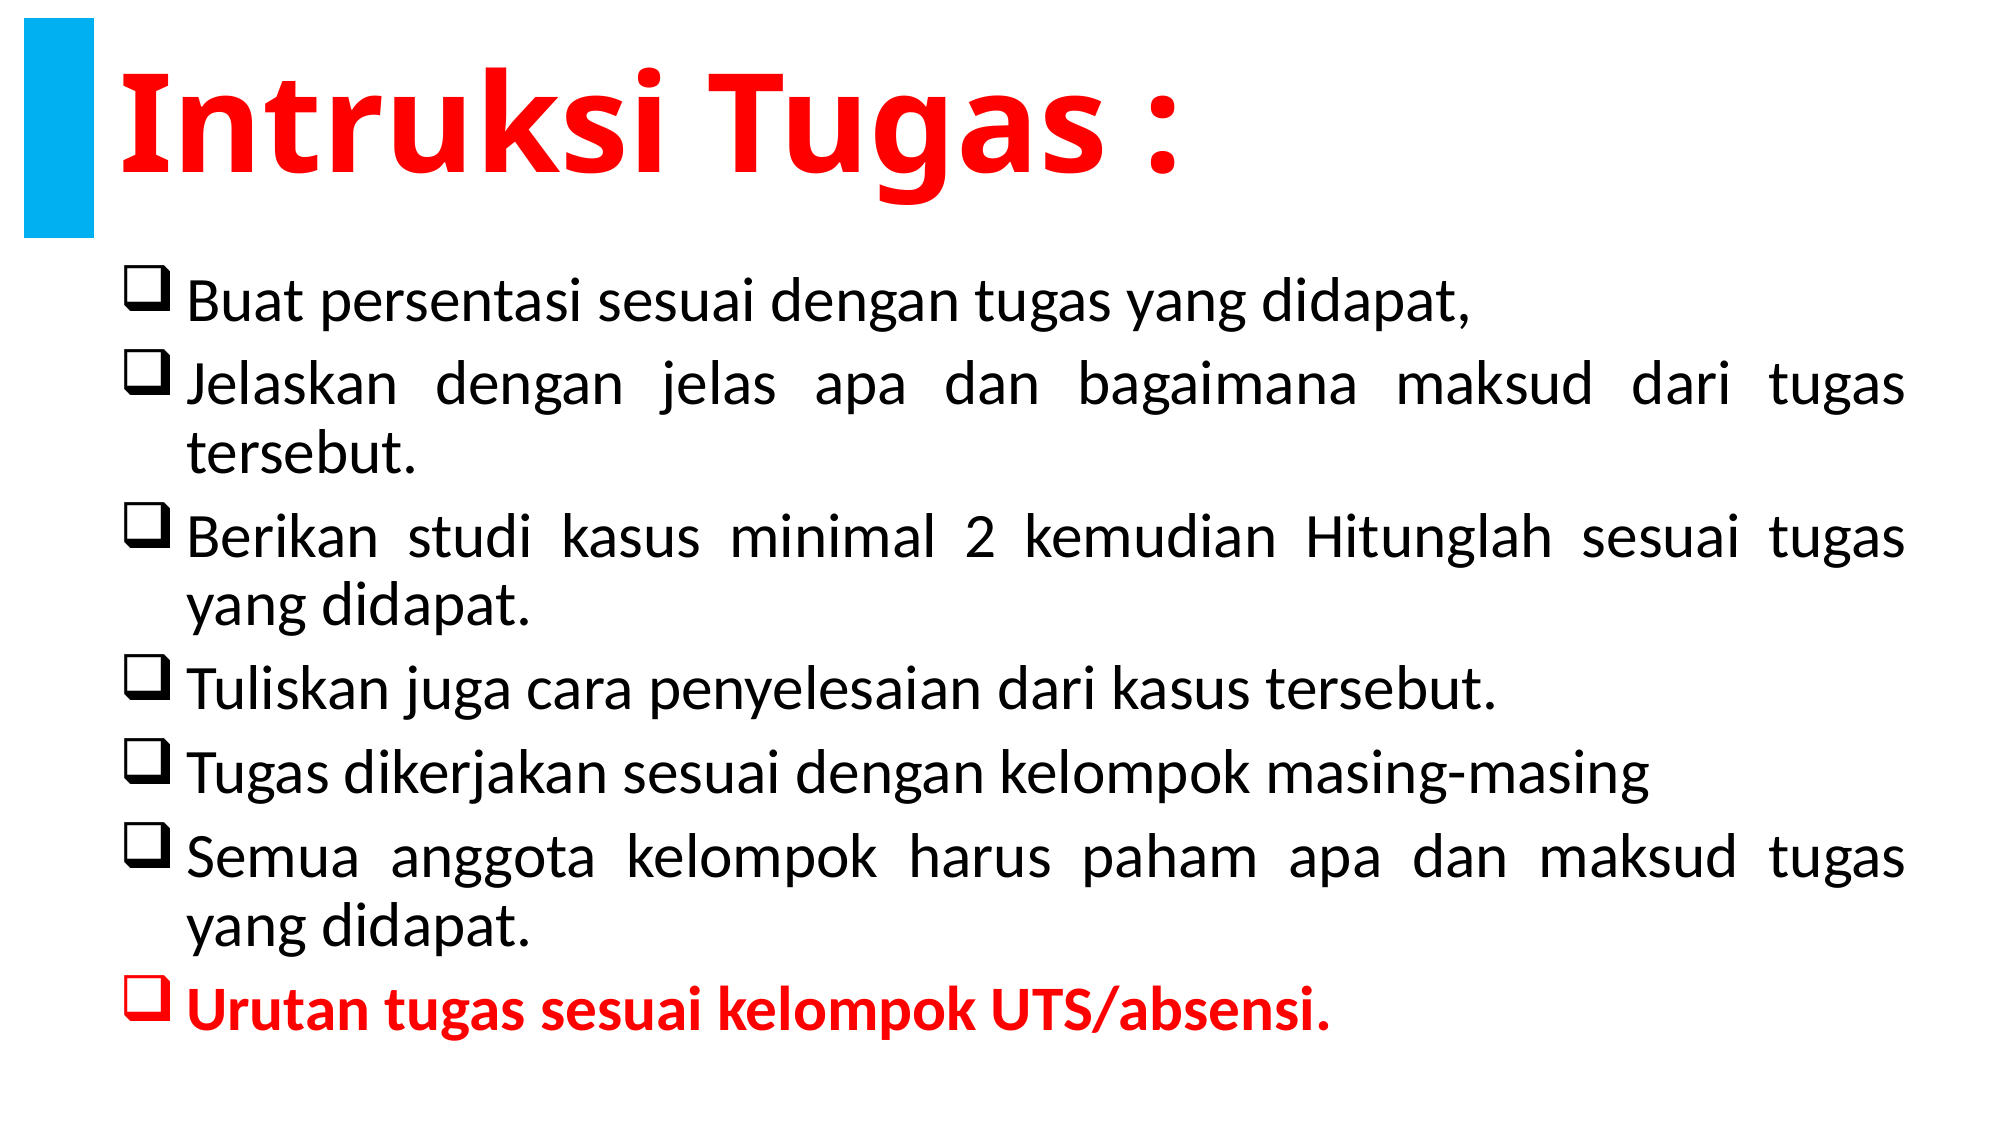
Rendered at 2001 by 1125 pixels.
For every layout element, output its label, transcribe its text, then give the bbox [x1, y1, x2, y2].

list Buat persentasi sesuai dengan tugas yang didapat, Jelaskan dengan jelas apa dan bagaimana maksud dari tugas tersebut. Berikan studi kasus minimal 2 kemudian Hitunglah sesuai tugas yang didapat. Tuliskan juga cara penyelesaian dari kasus tersebut. Tugas dikerjakan sesuai dengan kelompok masing-masing Semua anggota kelompok harus paham apa dan maksud tugas yang didapat. Urutan tugas sesuai kelompok UTS/absensi. [104, 258, 1924, 1057]
title Intruksi Tugas : [104, 19, 1924, 237]
